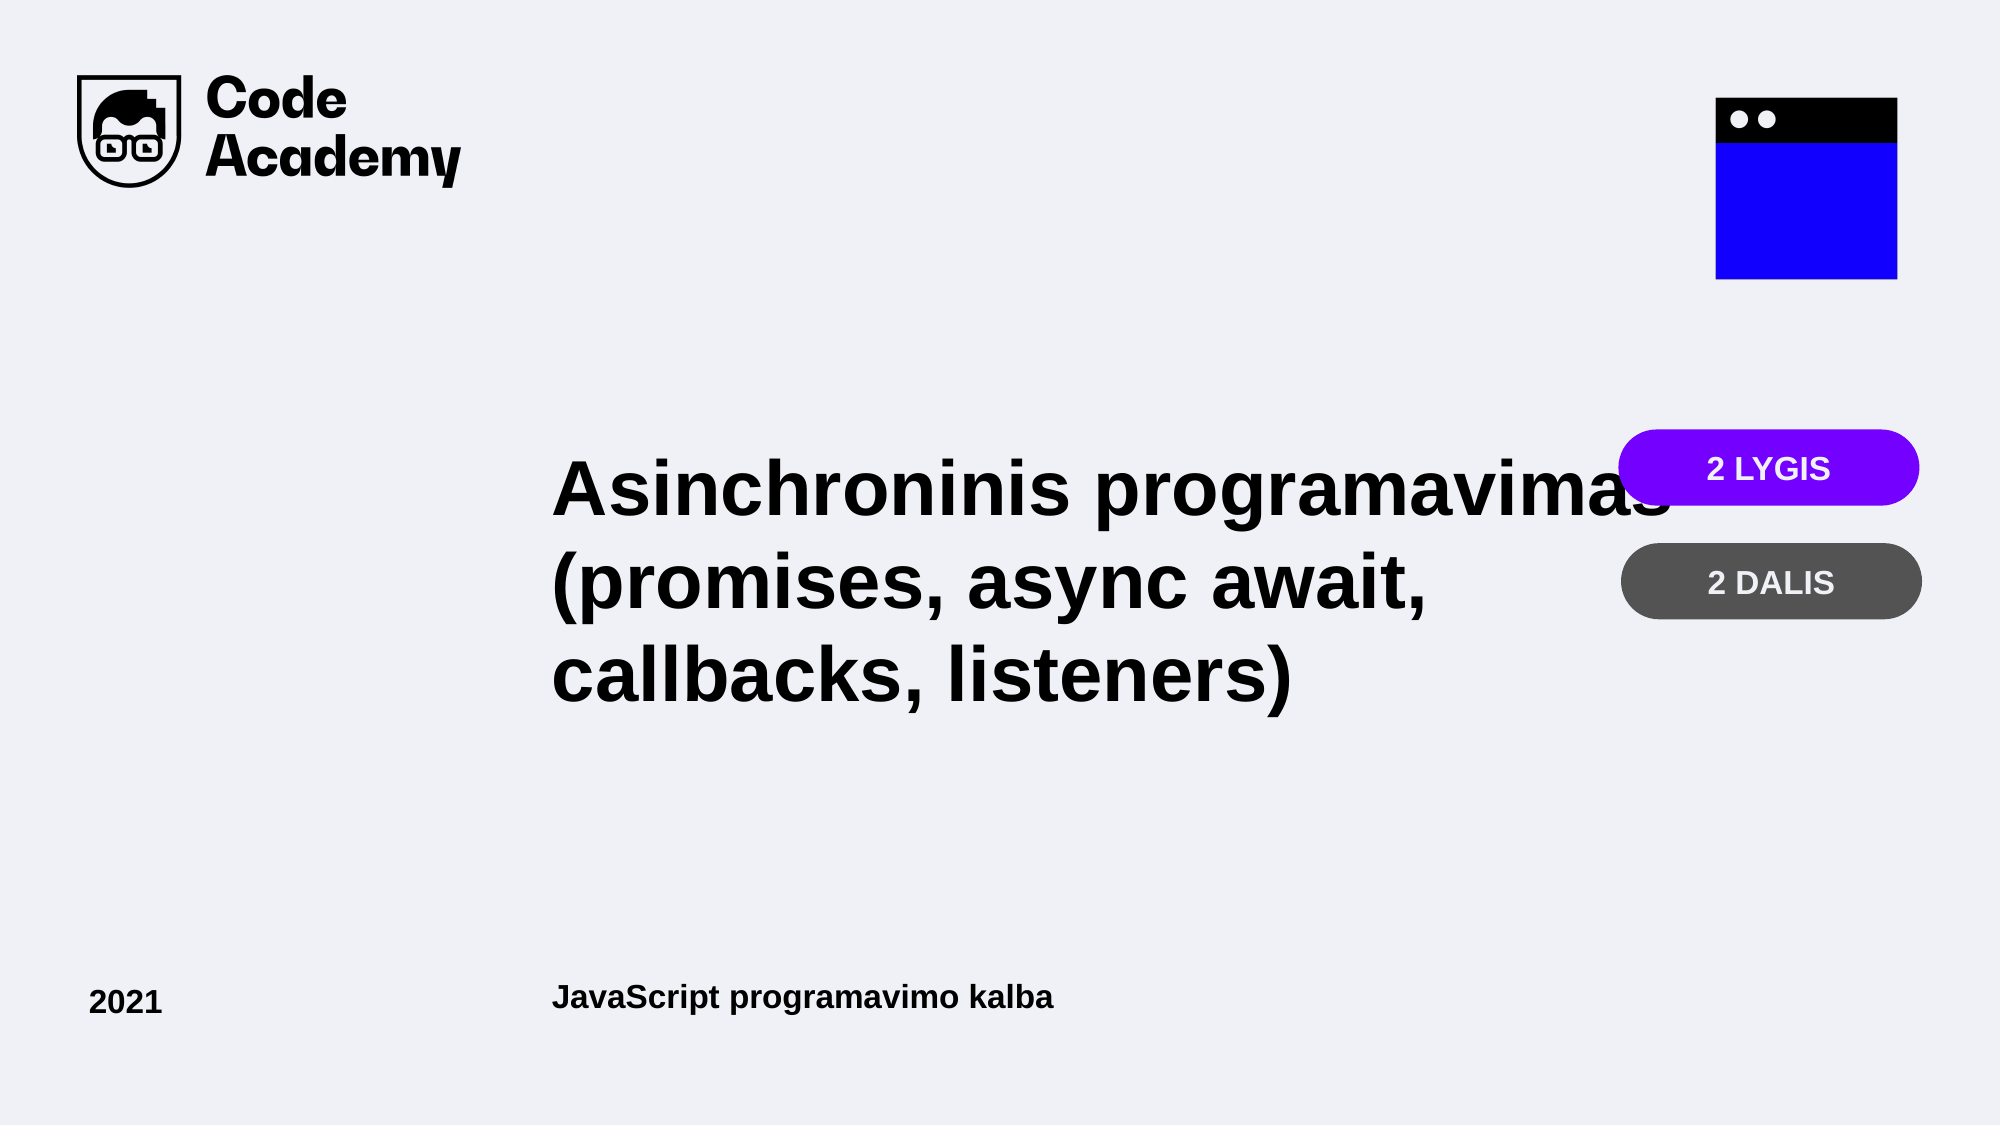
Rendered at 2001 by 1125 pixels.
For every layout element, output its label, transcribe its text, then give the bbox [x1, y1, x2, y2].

text_box 2 DALIS [1621, 543, 1923, 620]
text_box 2 LYGIS [1618, 429, 1920, 506]
text_box 2021 [81, 972, 454, 1028]
title Asinchroninis programavimas (promises, async await, callbacks, listeners) [536, 428, 1694, 822]
picture [77, 75, 461, 188]
list JavaScript programavimo kalba [536, 972, 1694, 1125]
picture [1693, 74, 1920, 302]
